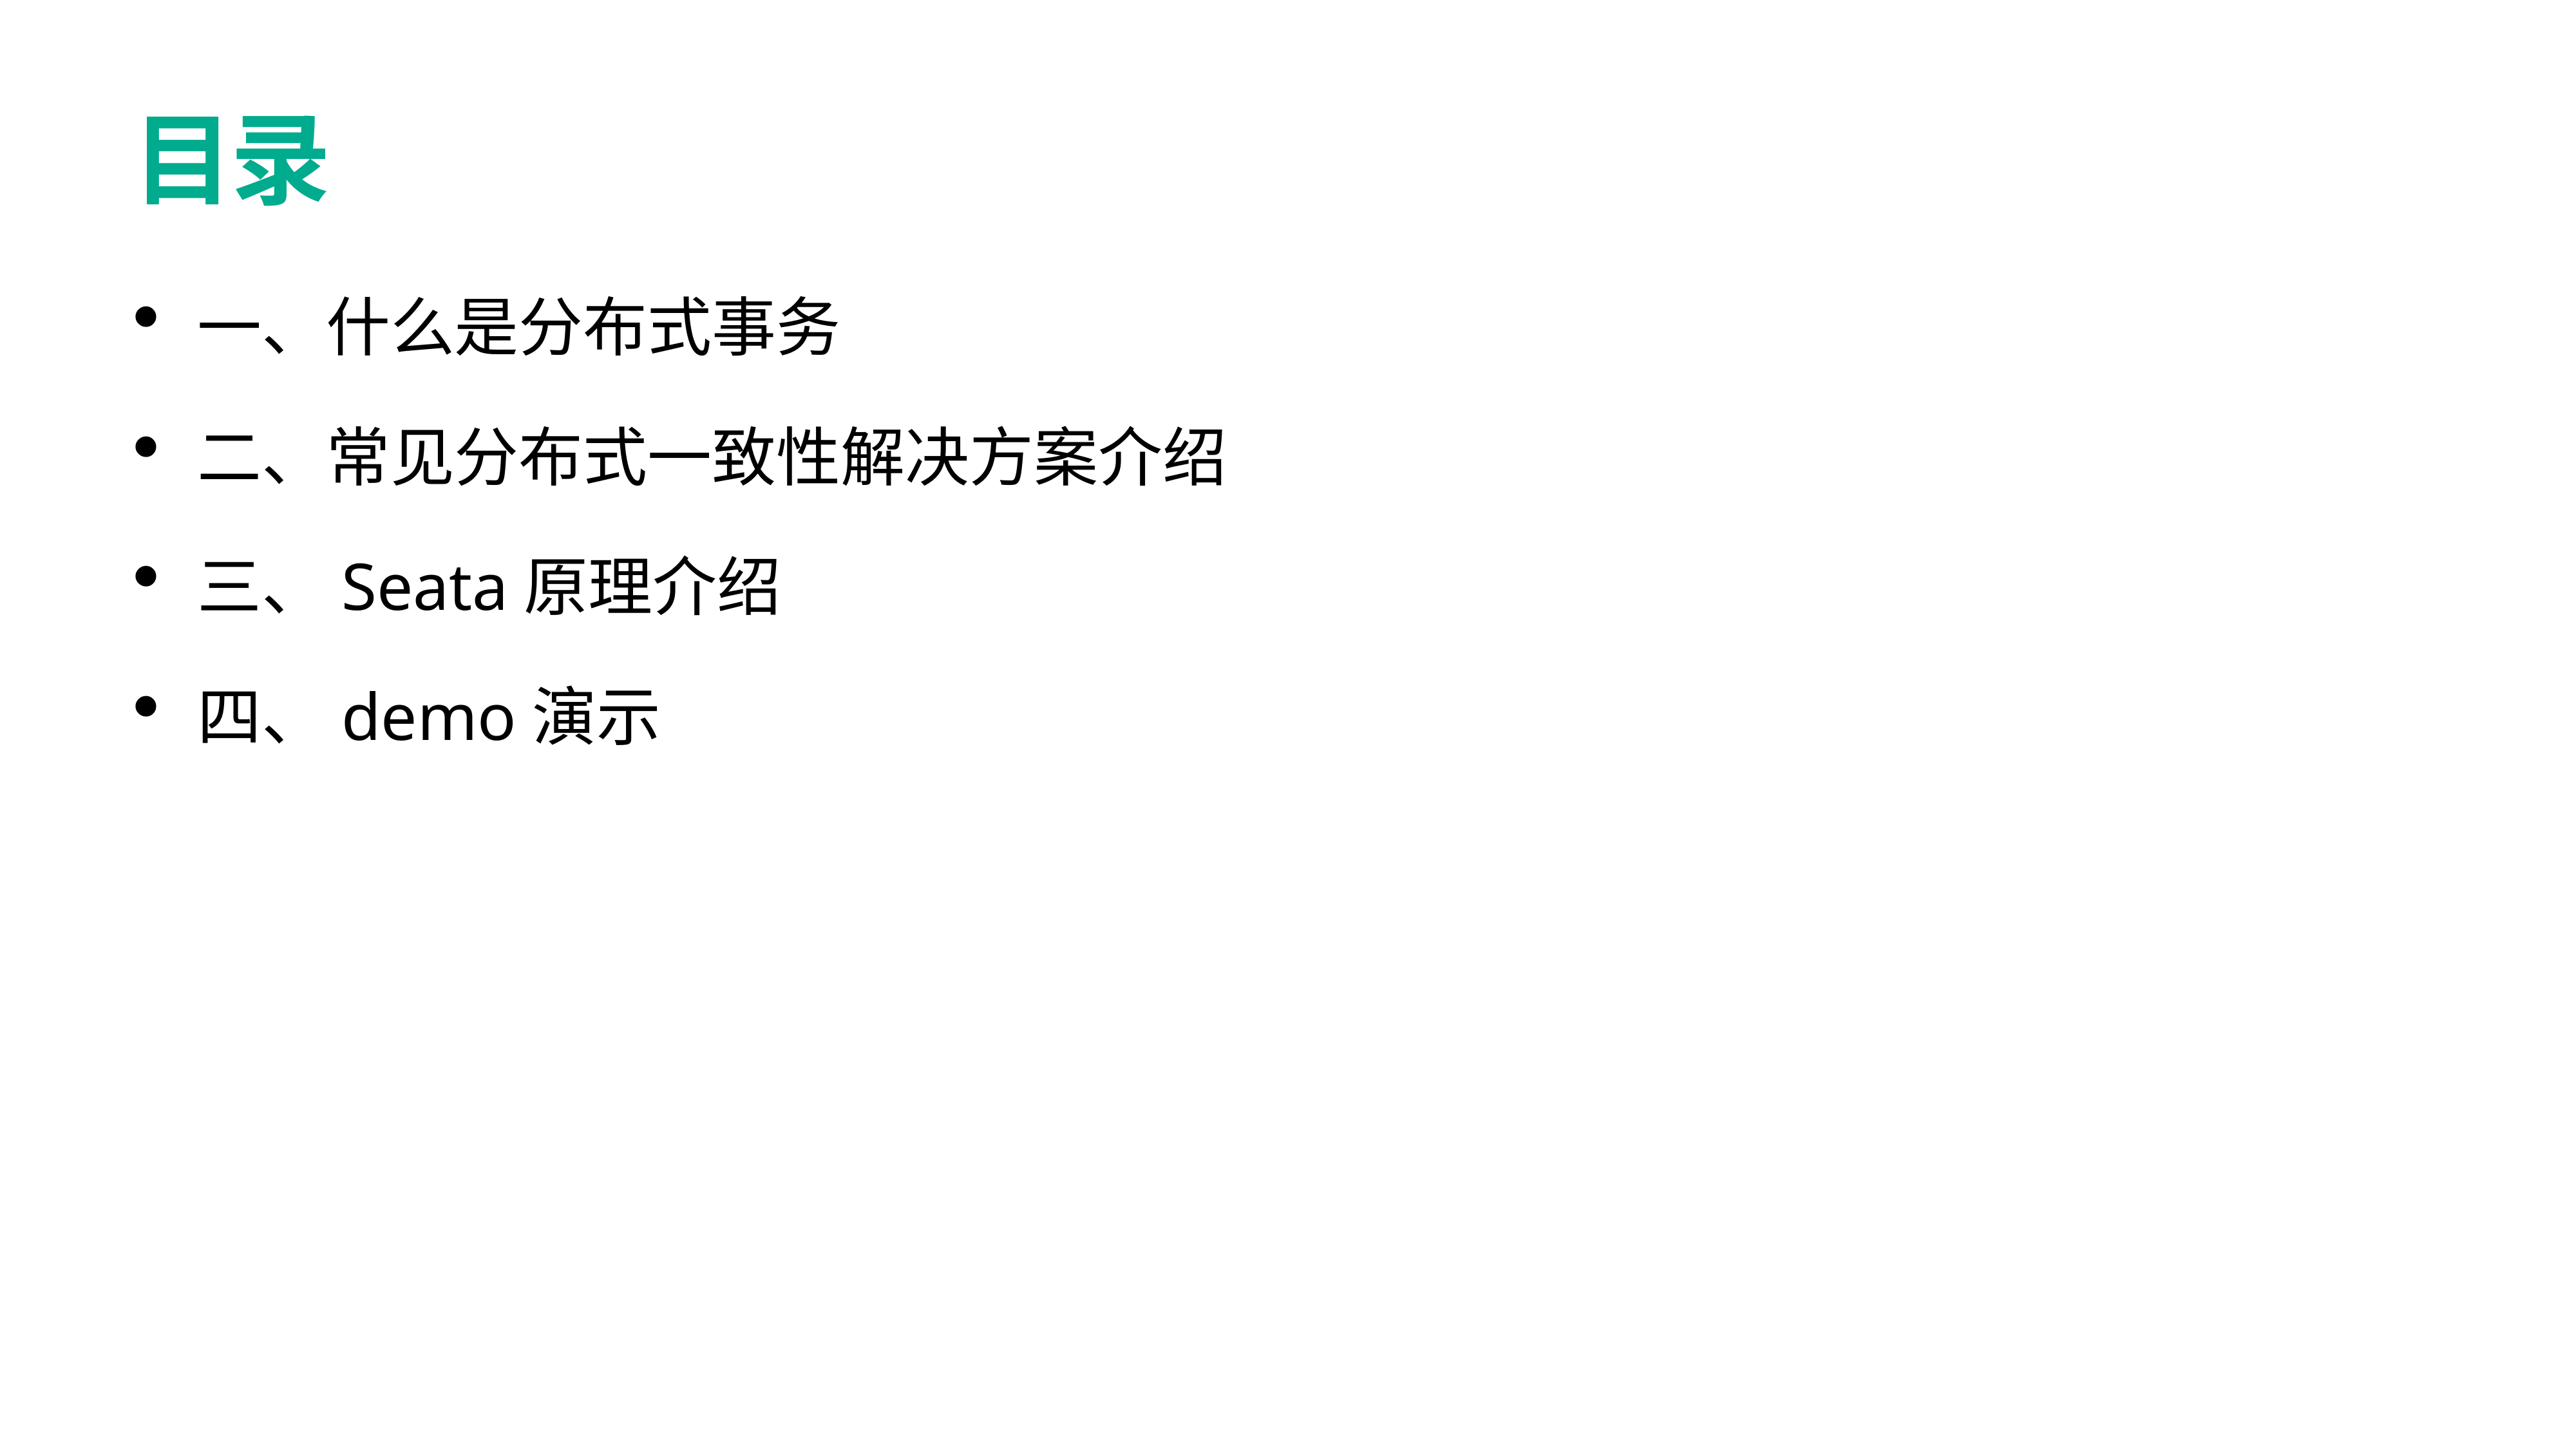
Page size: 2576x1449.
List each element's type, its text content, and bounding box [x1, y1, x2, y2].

list 一、什么是分布式事务 二、常见分布式一致性解决方案介绍 三、Seata原理介绍 四、demo演示 [127, 289, 2449, 1321]
title 目录 [127, 113, 2449, 266]
